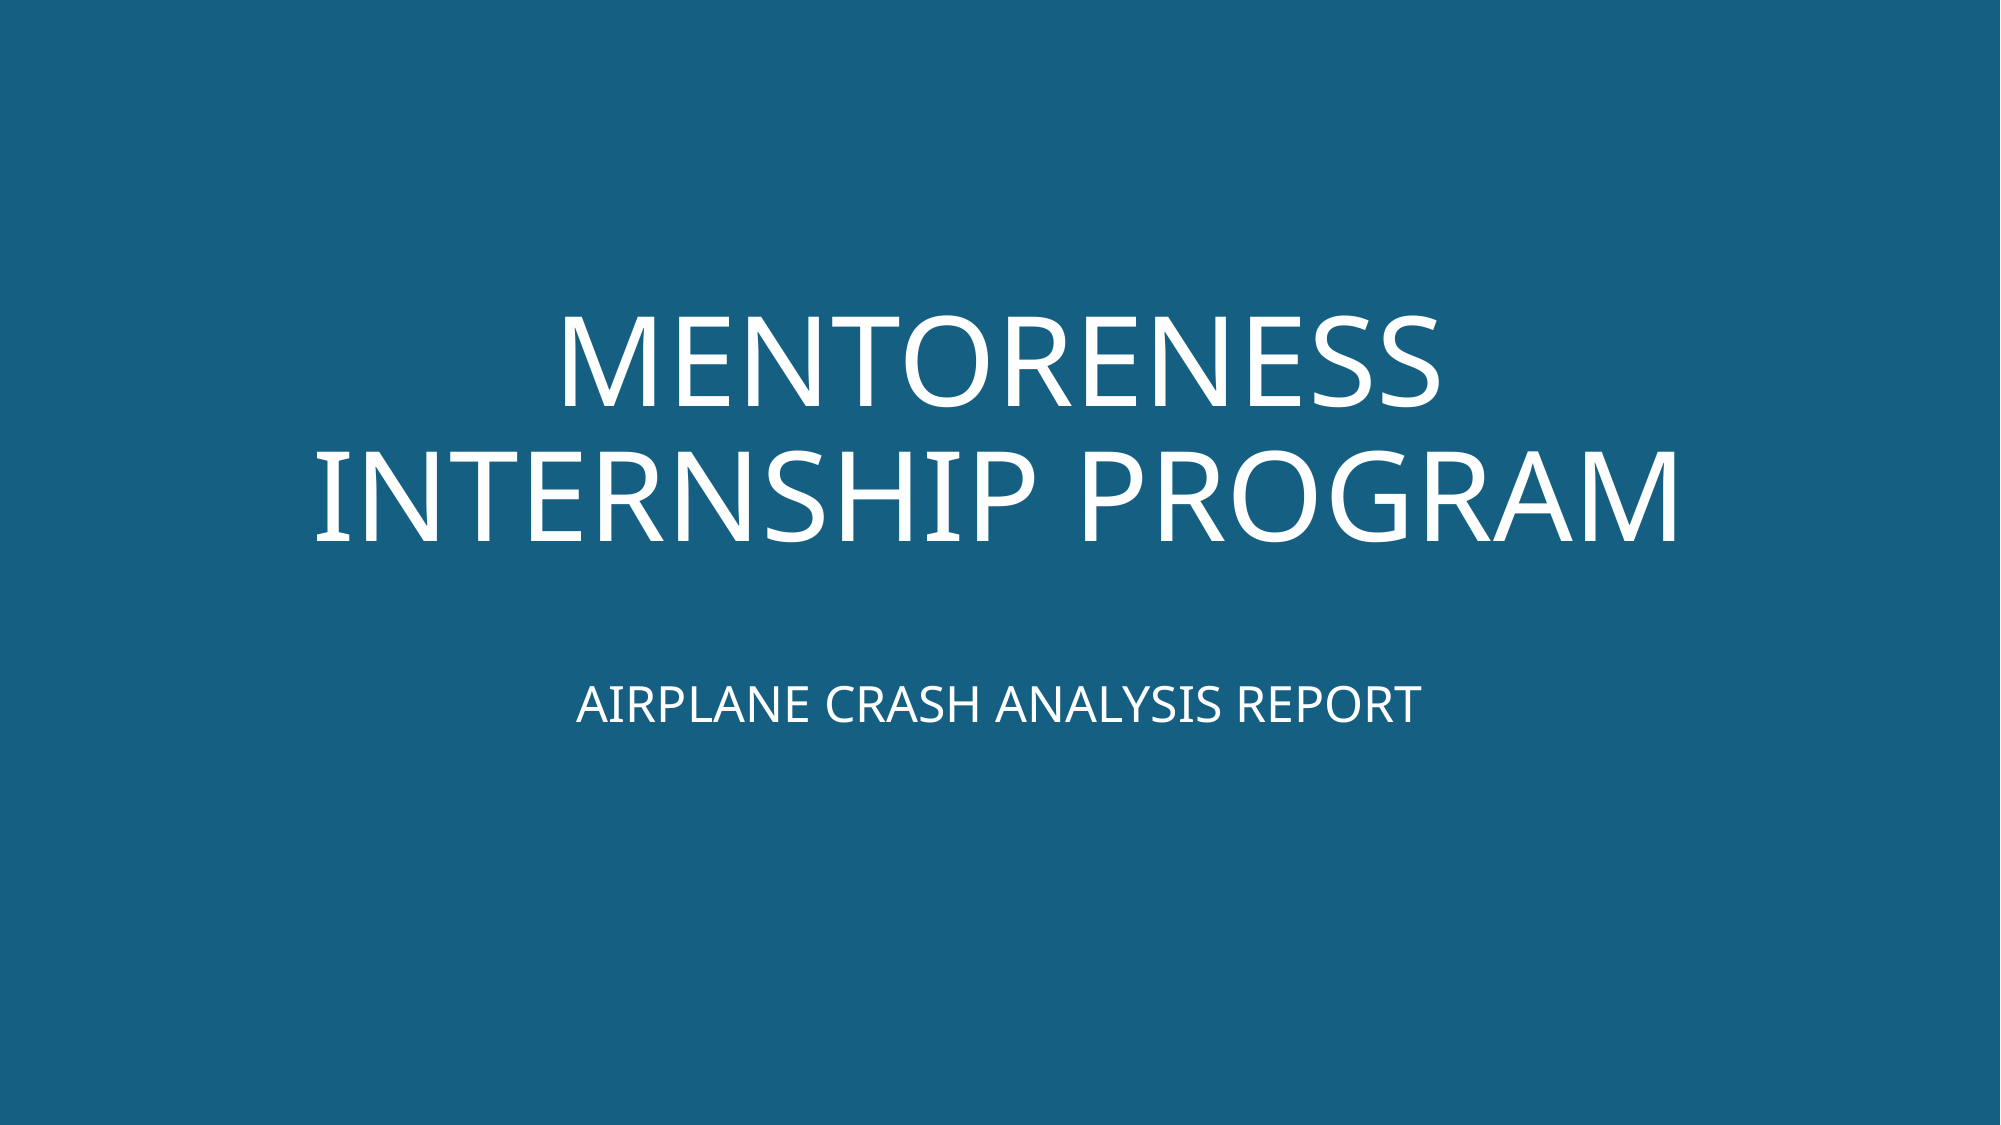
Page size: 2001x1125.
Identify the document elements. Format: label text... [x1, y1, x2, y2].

subtitle AIRPLANE CRASH ANALYSIS REPORT [249, 590, 1750, 863]
title MENTORENESS INTERNSHIP PROGRAM [249, 184, 1750, 576]
